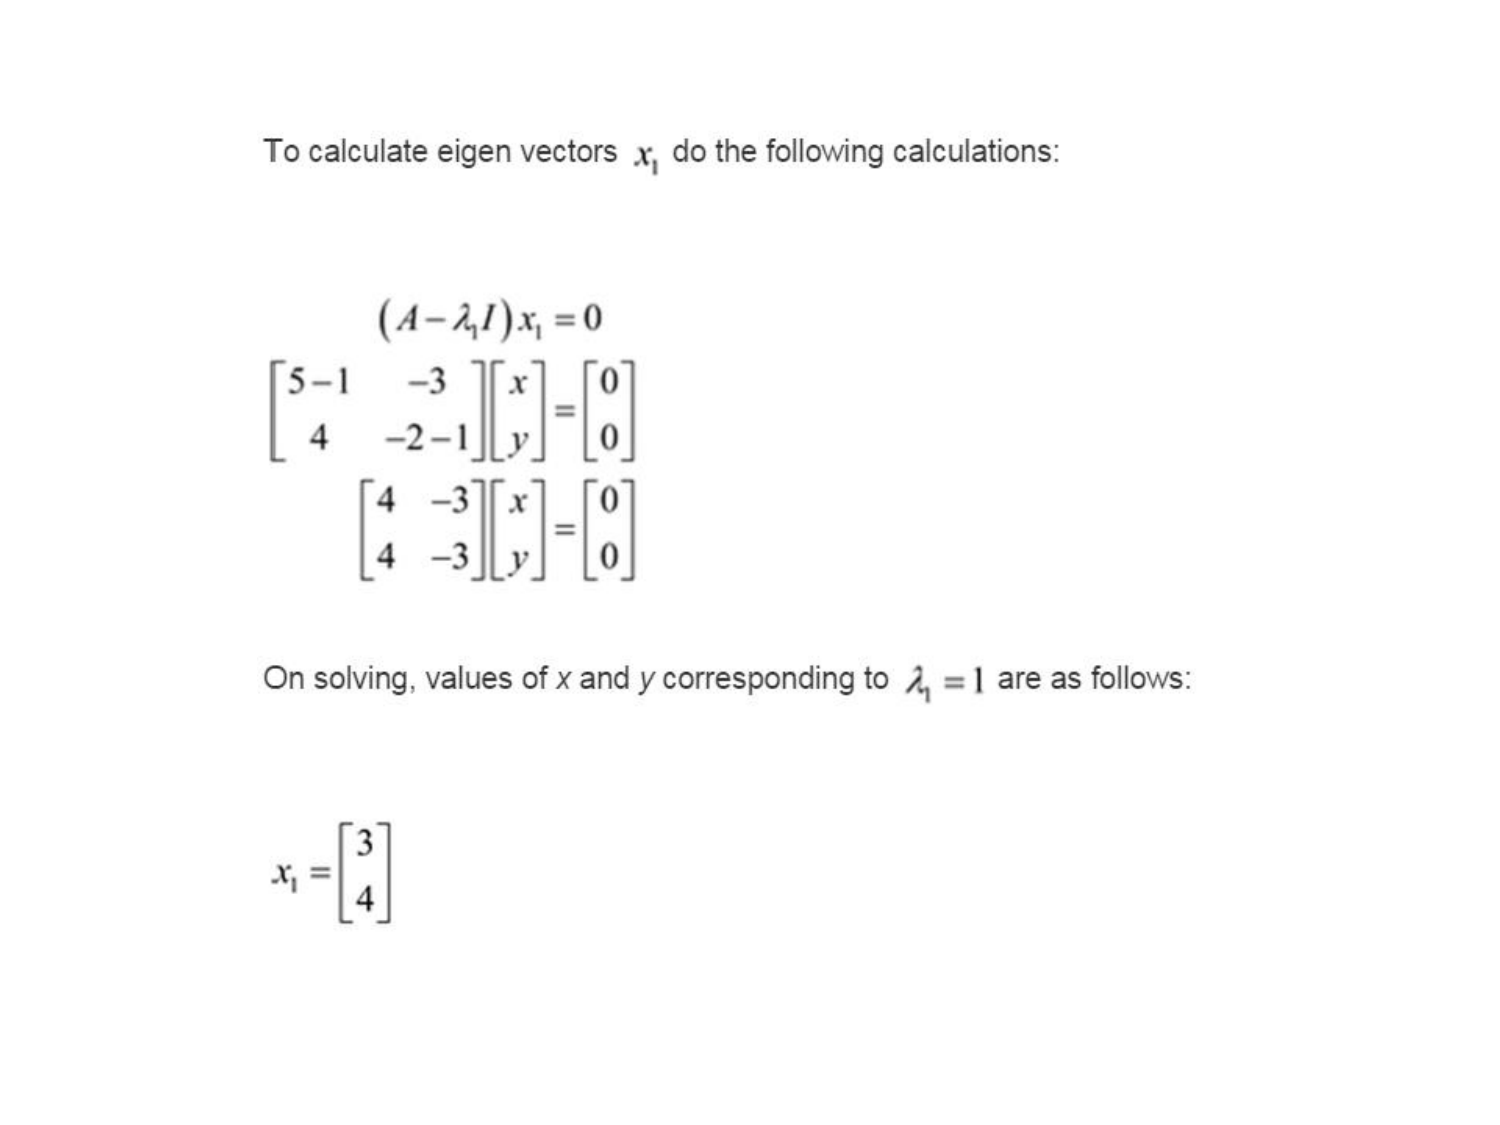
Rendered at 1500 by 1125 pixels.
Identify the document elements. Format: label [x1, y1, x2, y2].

picture [256, 120, 1244, 1005]
